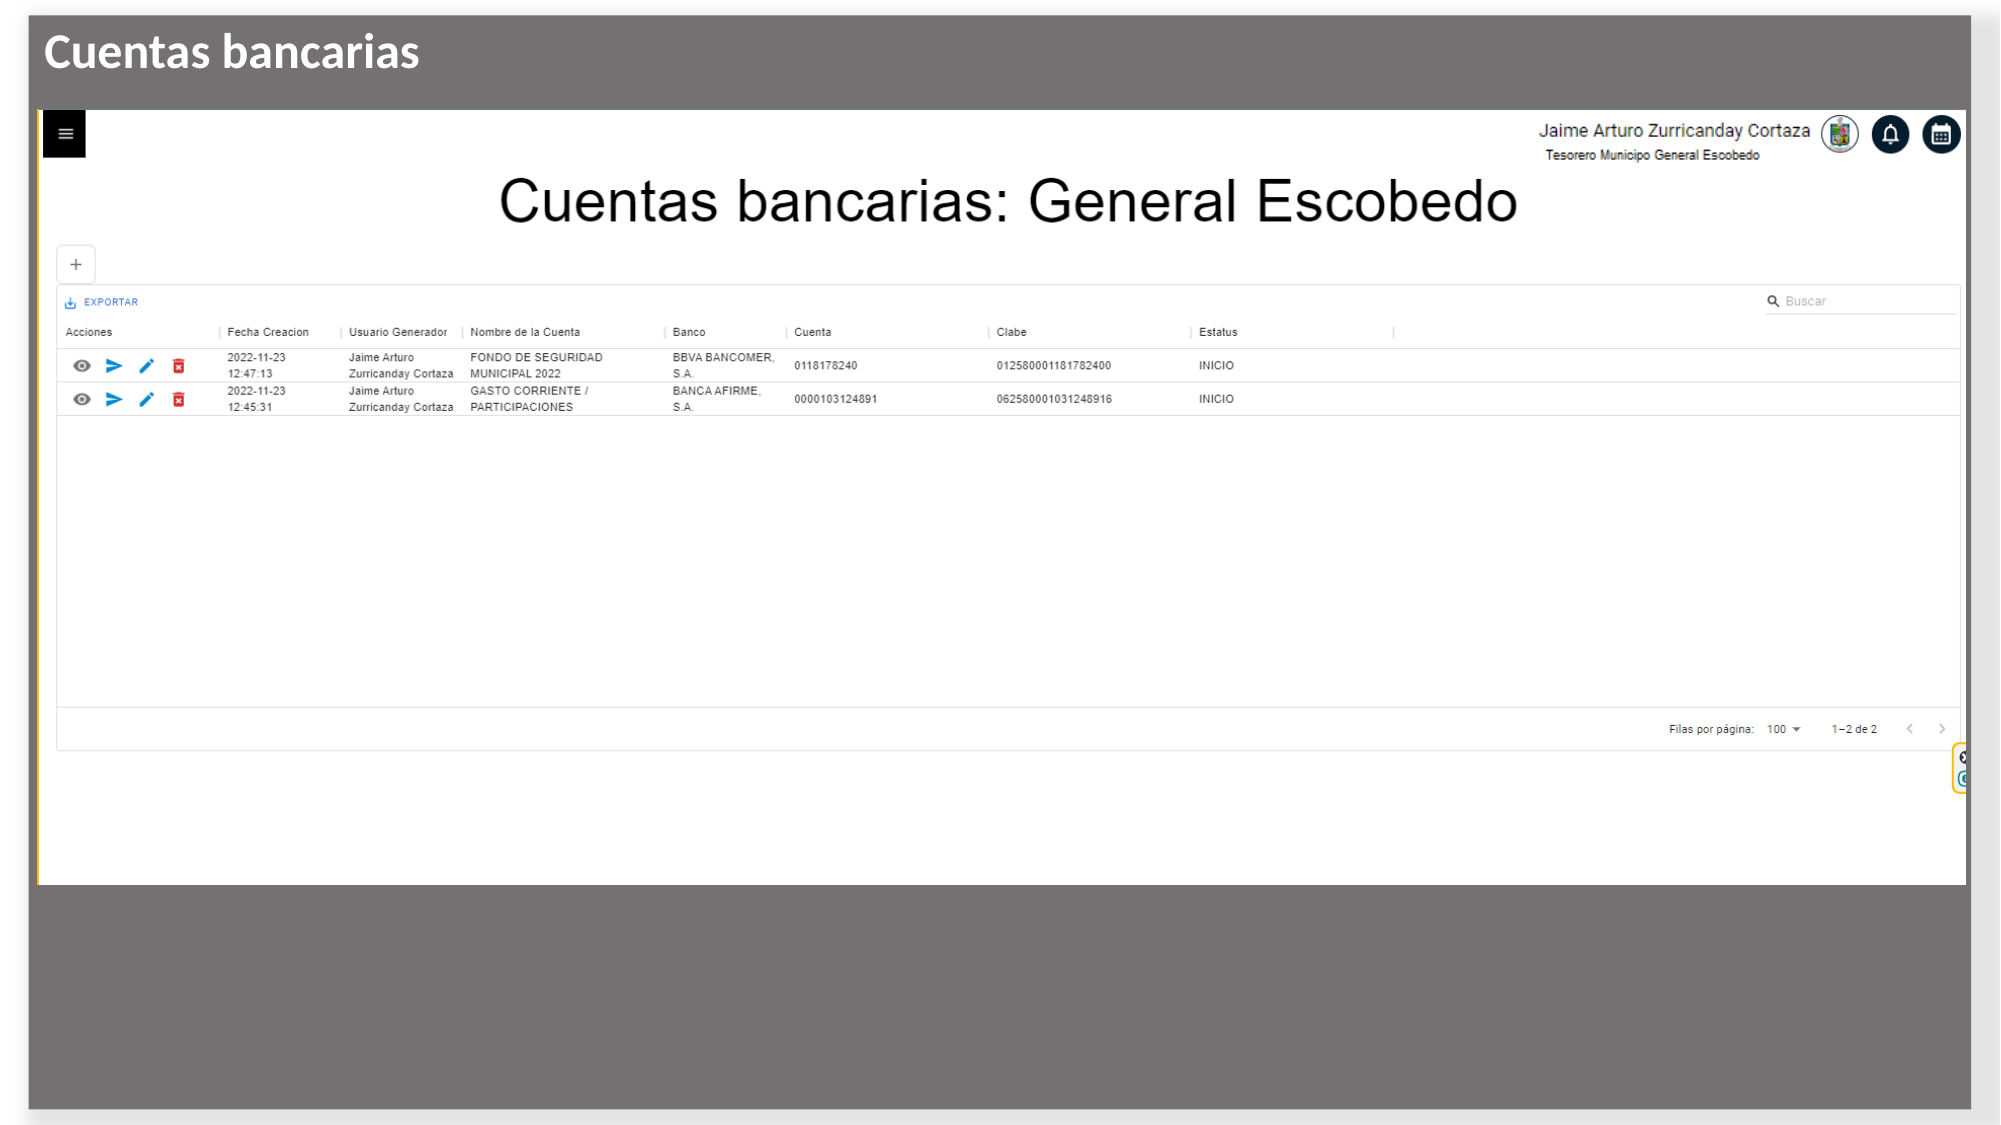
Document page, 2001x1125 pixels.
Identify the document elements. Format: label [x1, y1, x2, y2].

text_box [0, 0, 500, 172]
text_box [28, 14, 1972, 1110]
picture [37, 109, 1966, 885]
